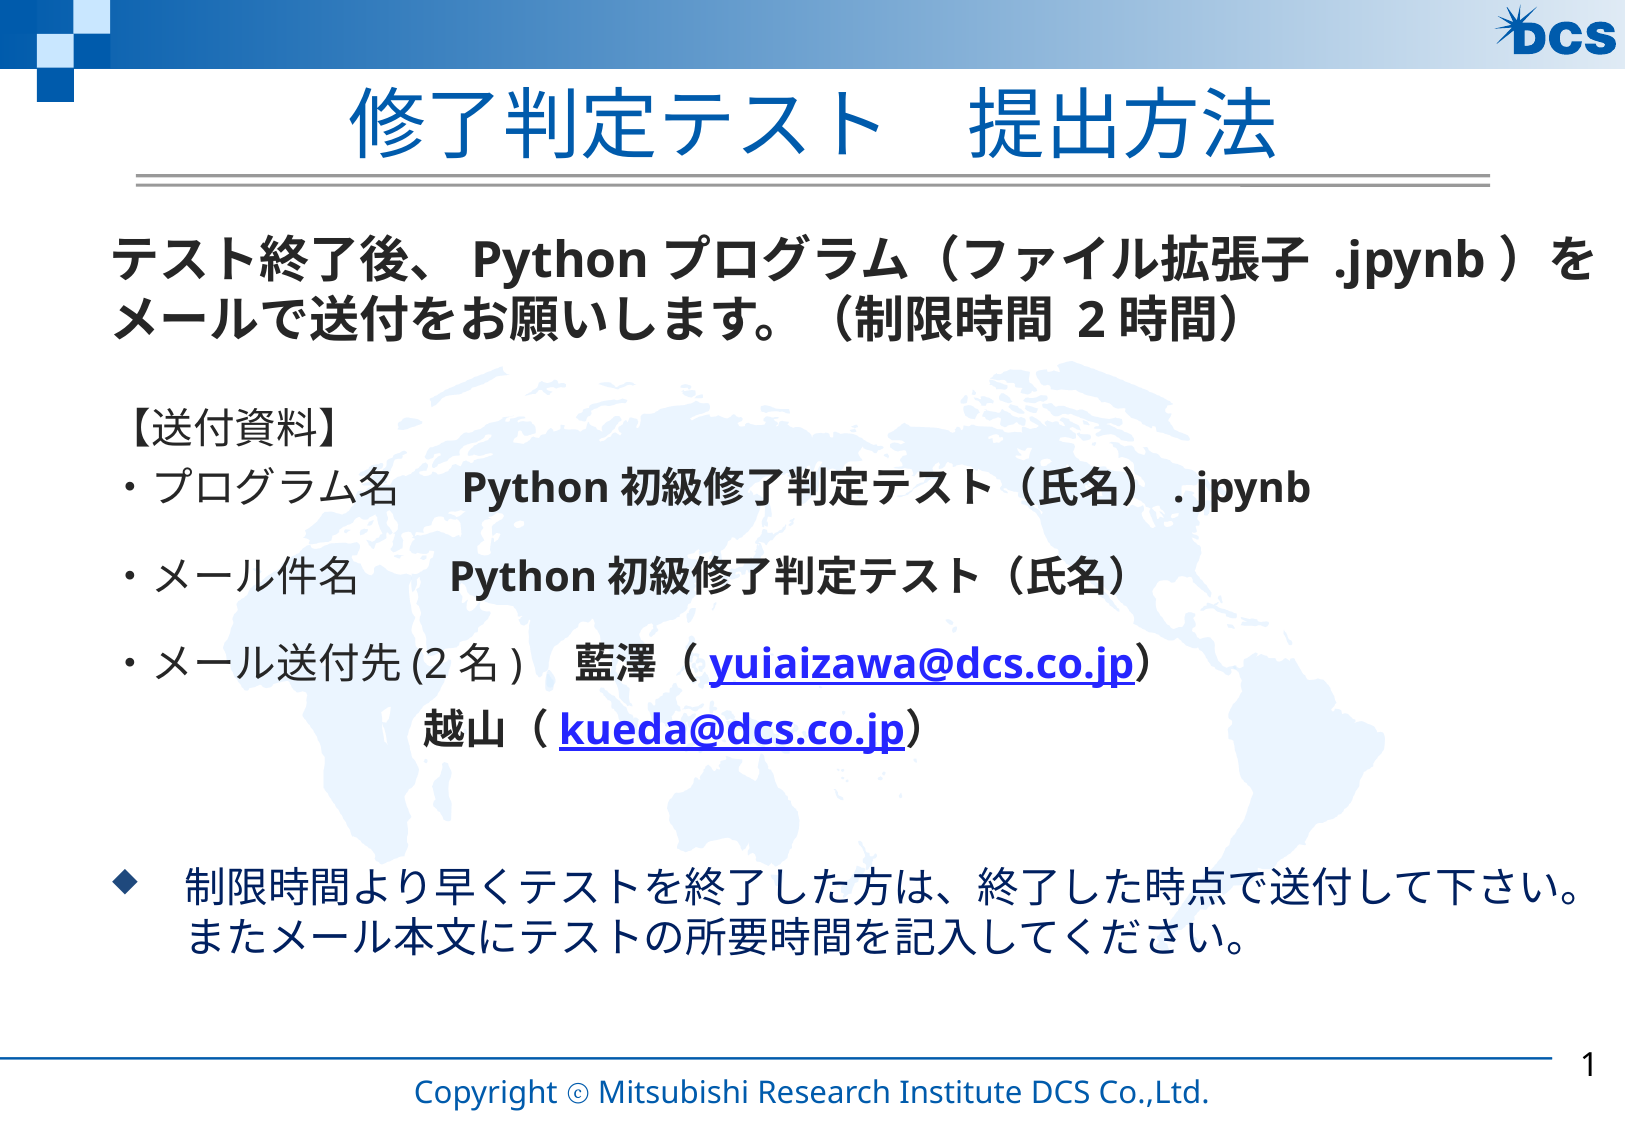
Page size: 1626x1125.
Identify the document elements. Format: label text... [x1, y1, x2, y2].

title 修了判定テスト 提出方法 [136, 67, 1491, 176]
slide_number 0 [1534, 1035, 1625, 1094]
picture [223, 361, 1385, 951]
list テスト終了後、Pythonプログラム（ファイル拡張子 .jpynb）をメールで送付をお願いします。（制限時間 2時間） 【送付資料】 ・プログラム名 Python初級修了判定テスト（氏名）. jpynb ・メール件名 Python初級修了判定テスト（氏名） ・メール送付先(2名) 藍澤（yuiaizawa@dcs.co.jp） 越山（kueda@dcs.co.jp） 制限時間より早くテストを終了した方は、終了した時点で送付して下さい。またメール本文にテストの所要時間を記入してください。 [94, 219, 1616, 341]
footer Copyright ⓒ Mitsubishi Research Institute DCS Co.,Ltd. [250, 1065, 1375, 1118]
